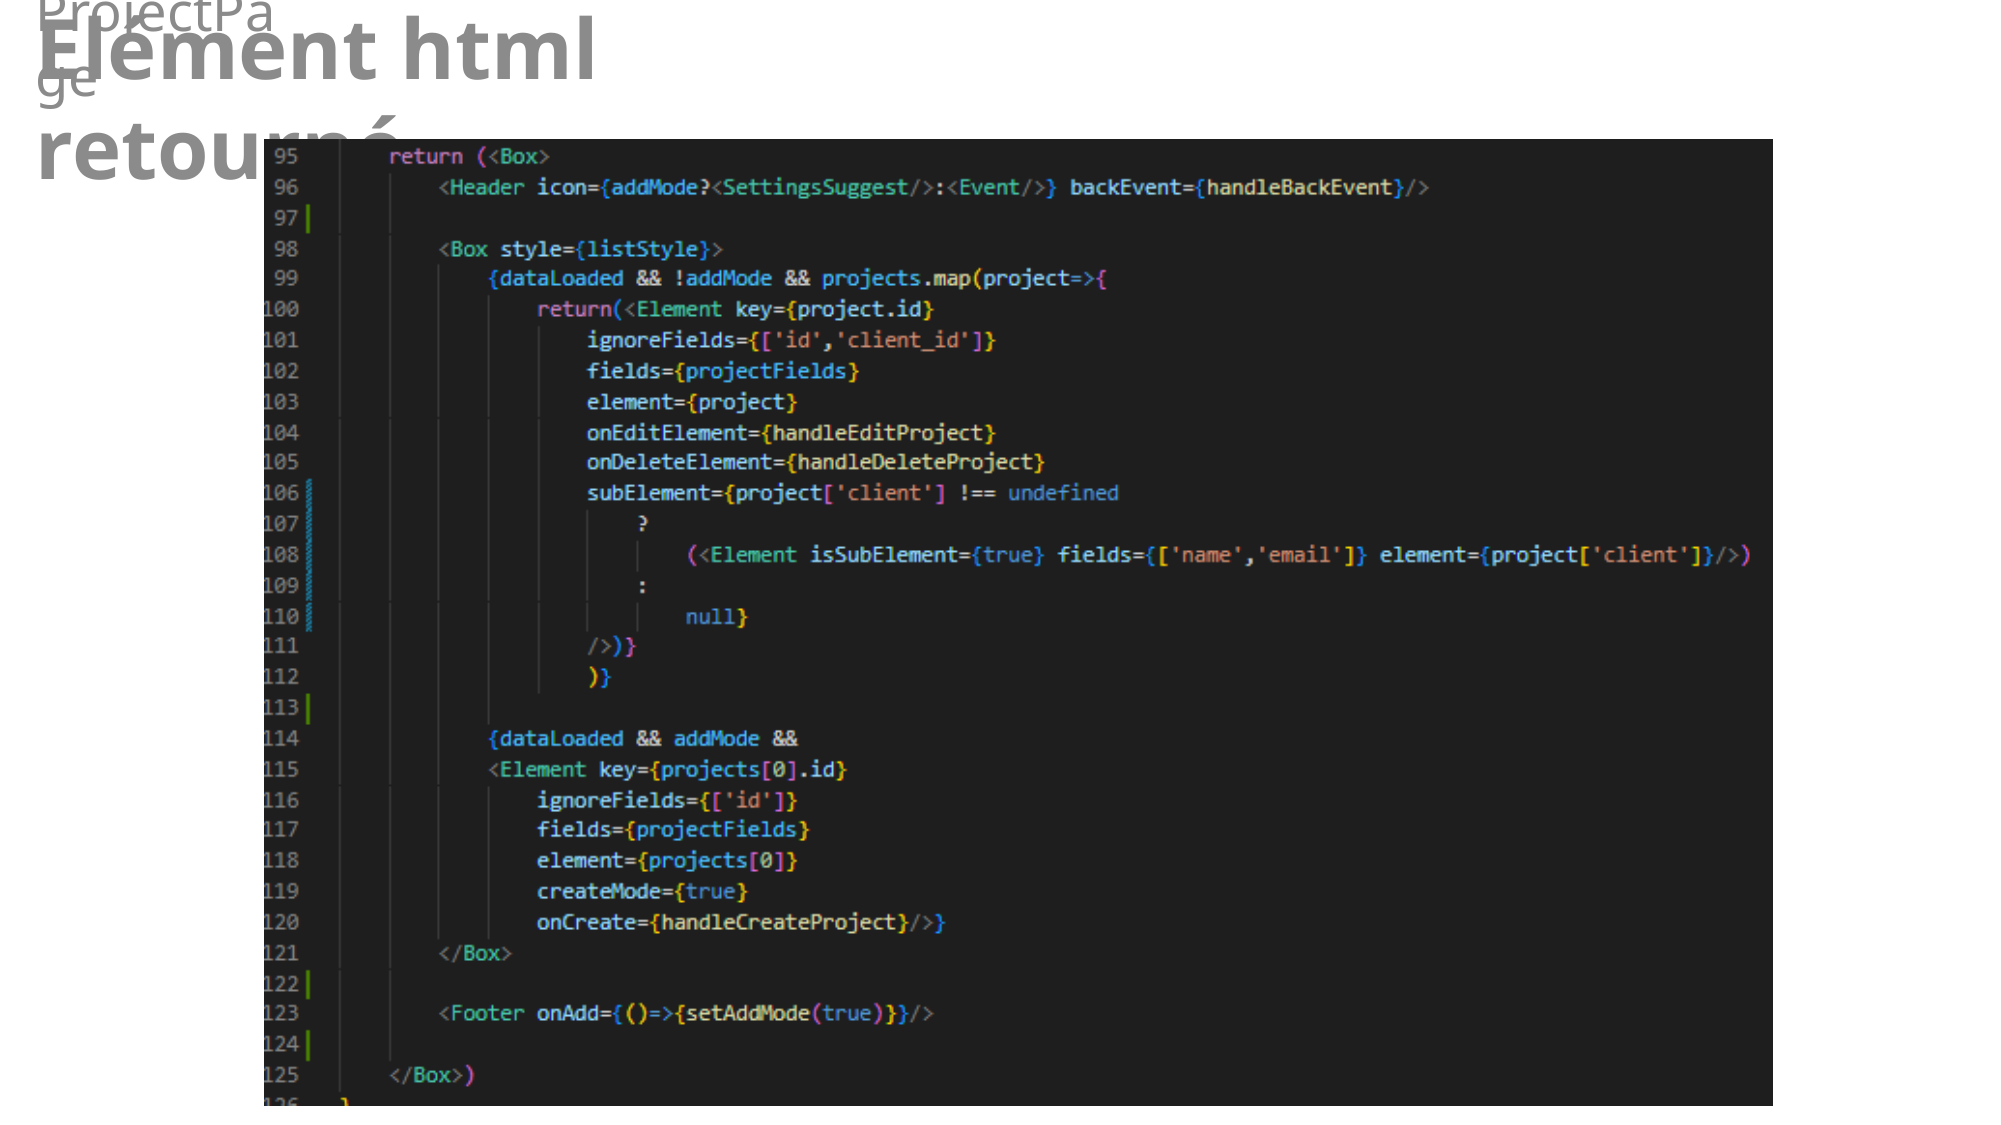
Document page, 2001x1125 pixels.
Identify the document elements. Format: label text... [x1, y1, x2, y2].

text_box ProjectPage [20, 0, 323, 98]
picture [264, 139, 1773, 1106]
text_box Elément html retourné [20, 52, 896, 139]
